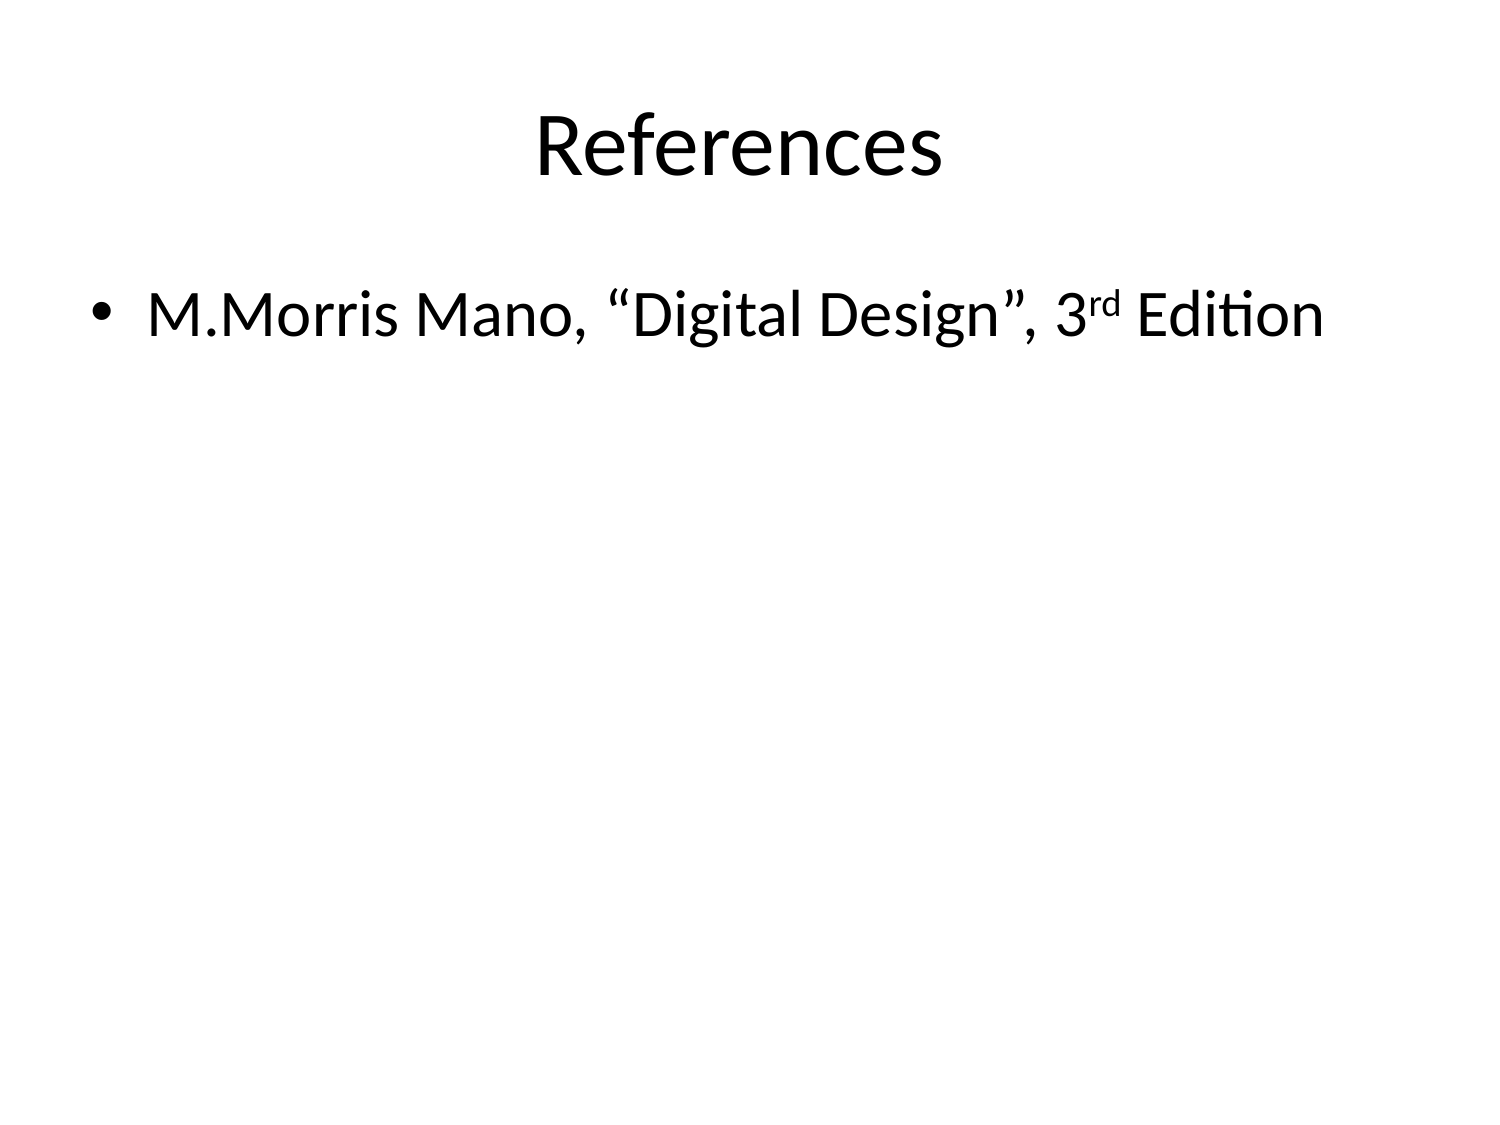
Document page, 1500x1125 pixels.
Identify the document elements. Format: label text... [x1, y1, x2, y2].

list M.Morris Mano, “Digital Design”, 3rd Edition [75, 262, 1425, 1005]
title References [75, 45, 1425, 233]
